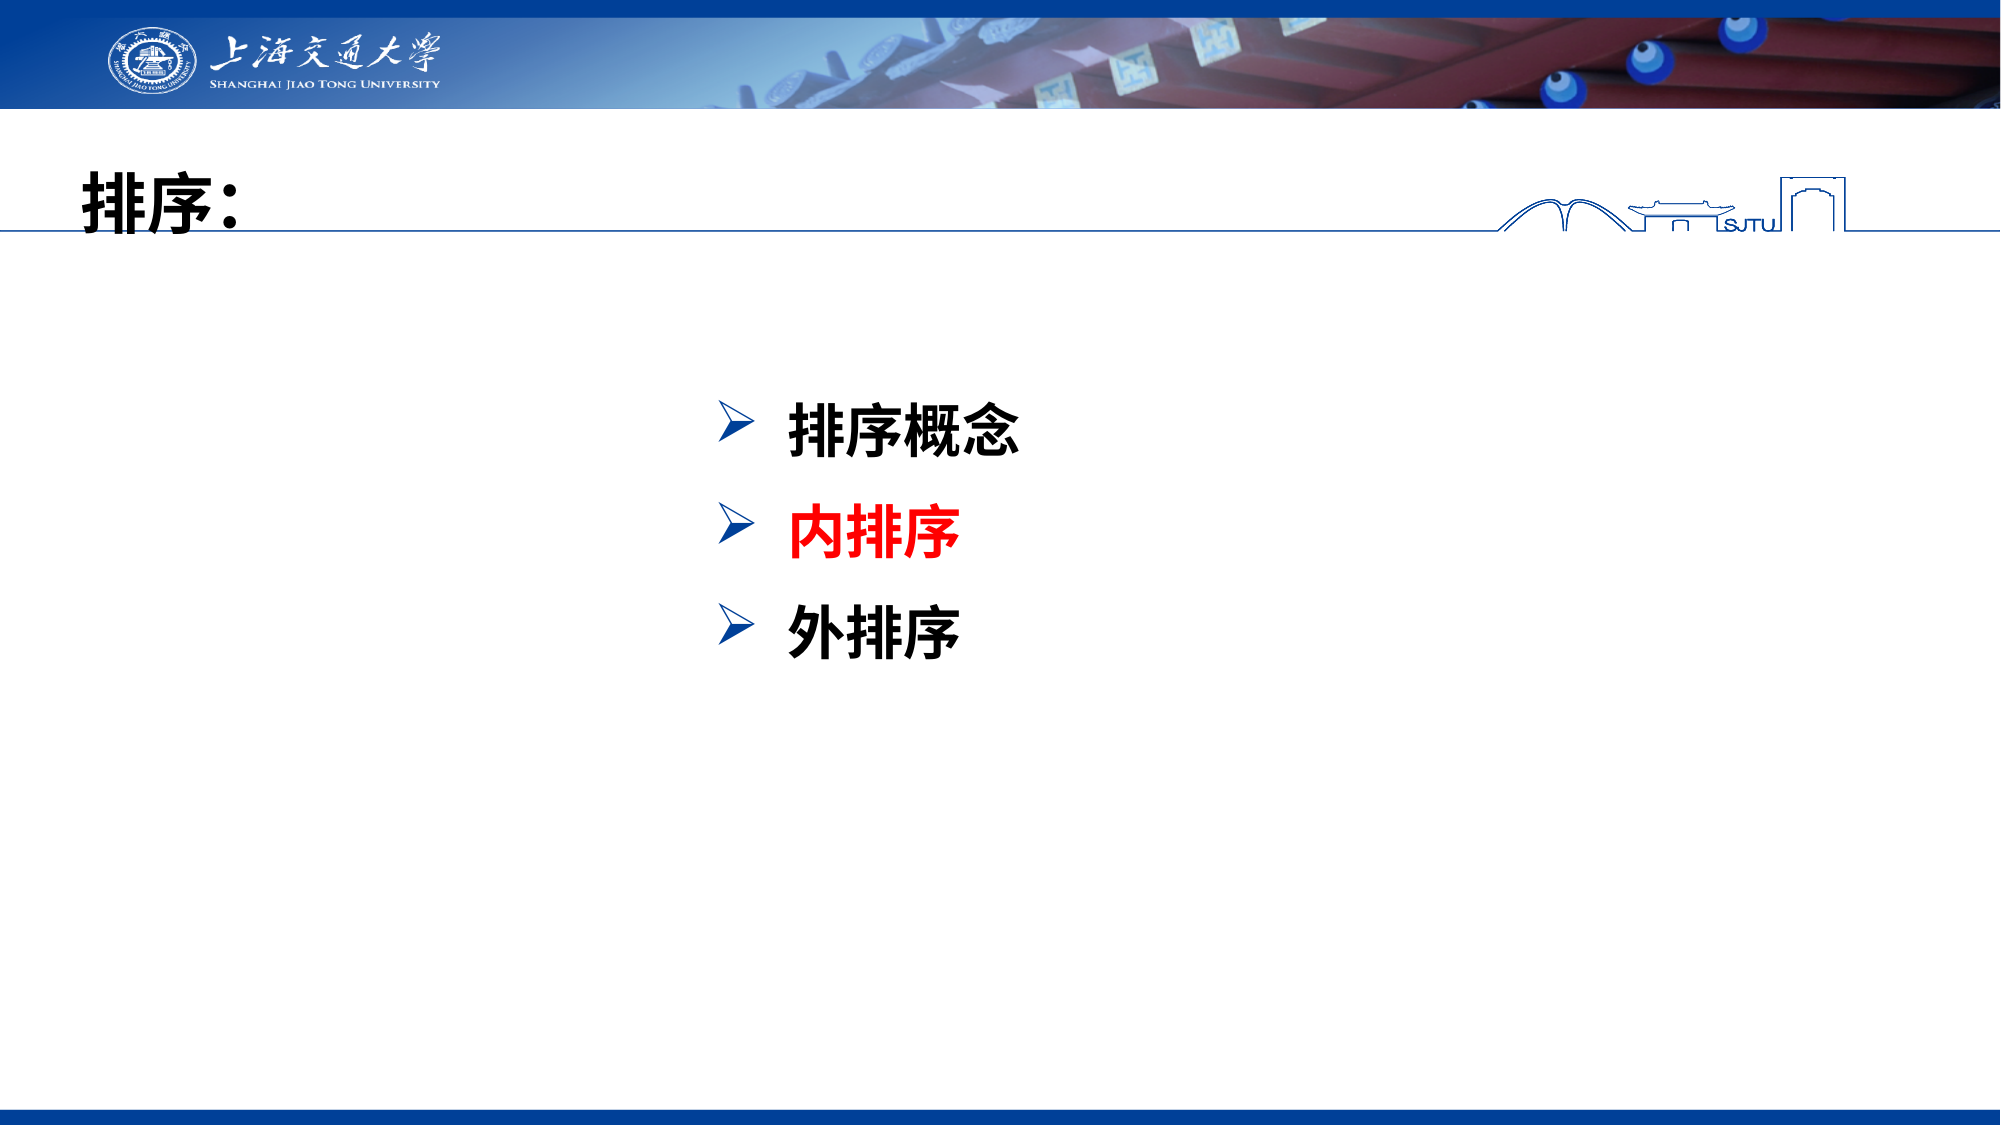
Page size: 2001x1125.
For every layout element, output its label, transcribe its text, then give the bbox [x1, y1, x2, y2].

text_box 排序： [65, 142, 551, 250]
picture [0, 0, 2001, 109]
list 排序概念 内排序 外排序 [698, 376, 1346, 741]
